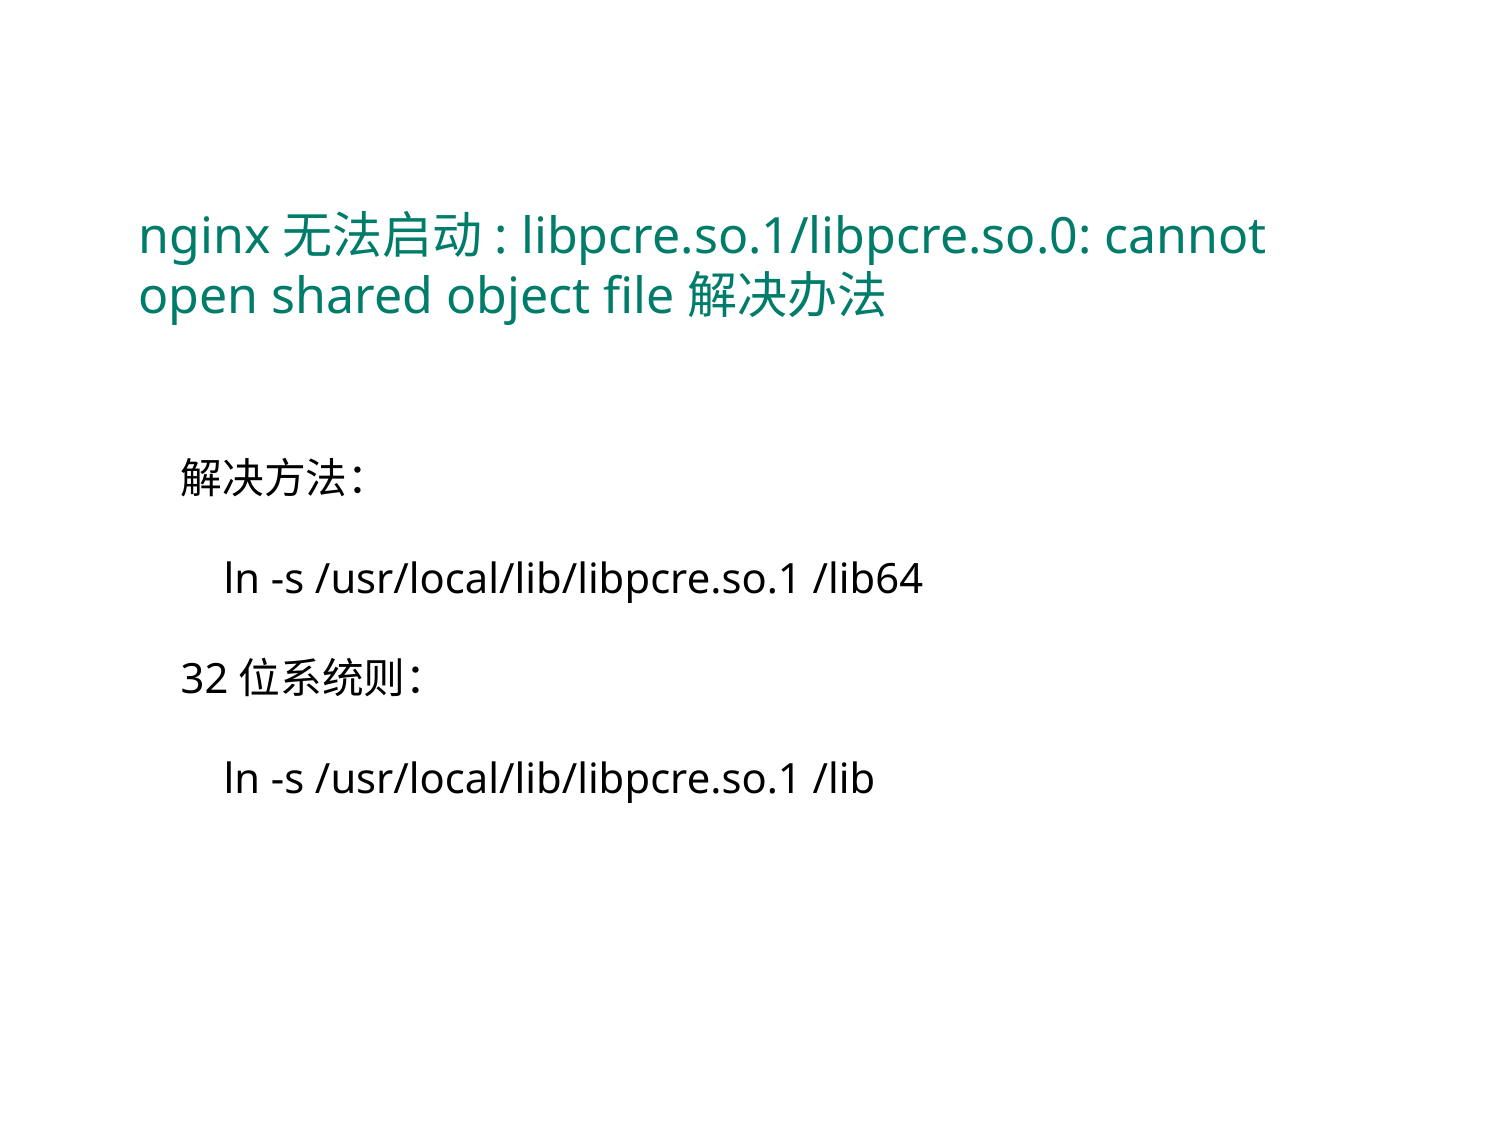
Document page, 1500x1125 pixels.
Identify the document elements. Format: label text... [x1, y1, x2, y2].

text_box 解决方法： ln -s /usr/local/lib/libpcre.so.1 /lib64 32位系统则： ln -s /usr/local/lib/libpcre.so.1 /lib [165, 444, 1373, 810]
text_box nginx无法启动: libpcre.so.1/libpcre.so.0: cannot open shared object file解决办法 [123, 196, 1376, 331]
